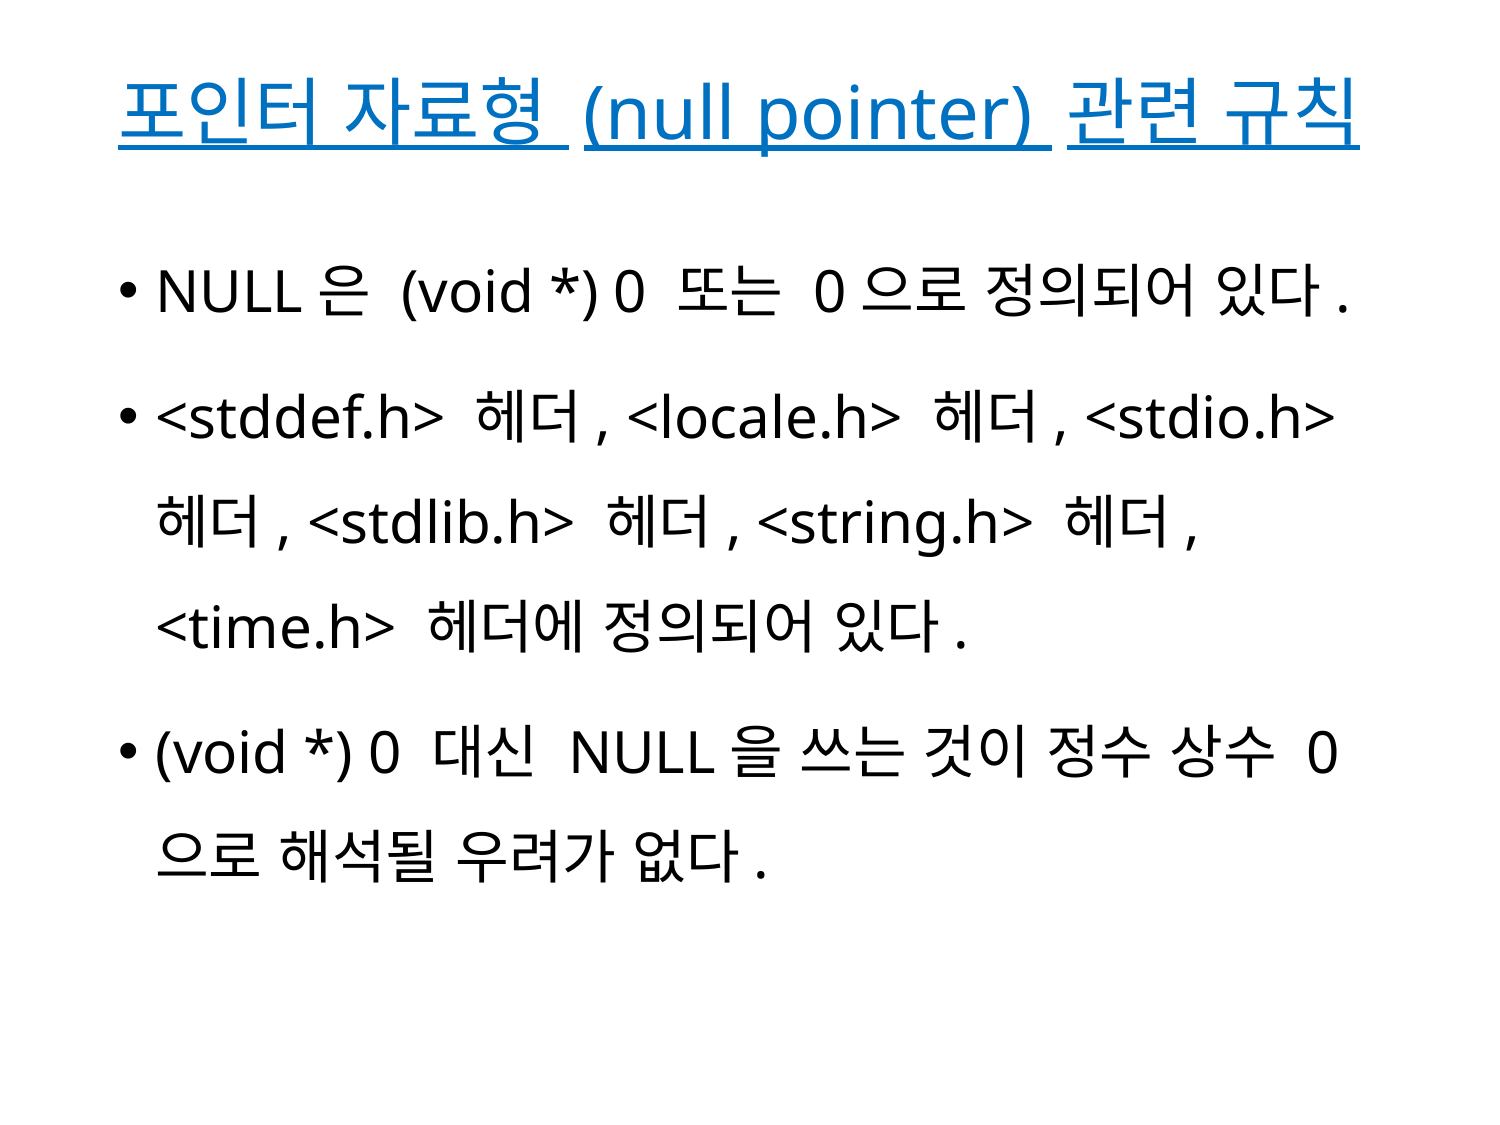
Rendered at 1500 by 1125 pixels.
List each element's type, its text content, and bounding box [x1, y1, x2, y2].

list NULL은 (void *) 0 또는 0으로 정의되어 있다. <stddef.h> 헤더, <locale.h> 헤더, <stdio.h> 헤더, <stdlib.h> 헤더, <string.h> 헤더, <time.h> 헤더에 정의되어 있다. (void *) 0 대신 NULL을 쓰는 것이 정수 상수 0 으로 해석될 우려가 없다. [103, 212, 1458, 1125]
title 포인터 자료형 (null pointer) 관련 규칙 [103, 59, 1458, 172]
